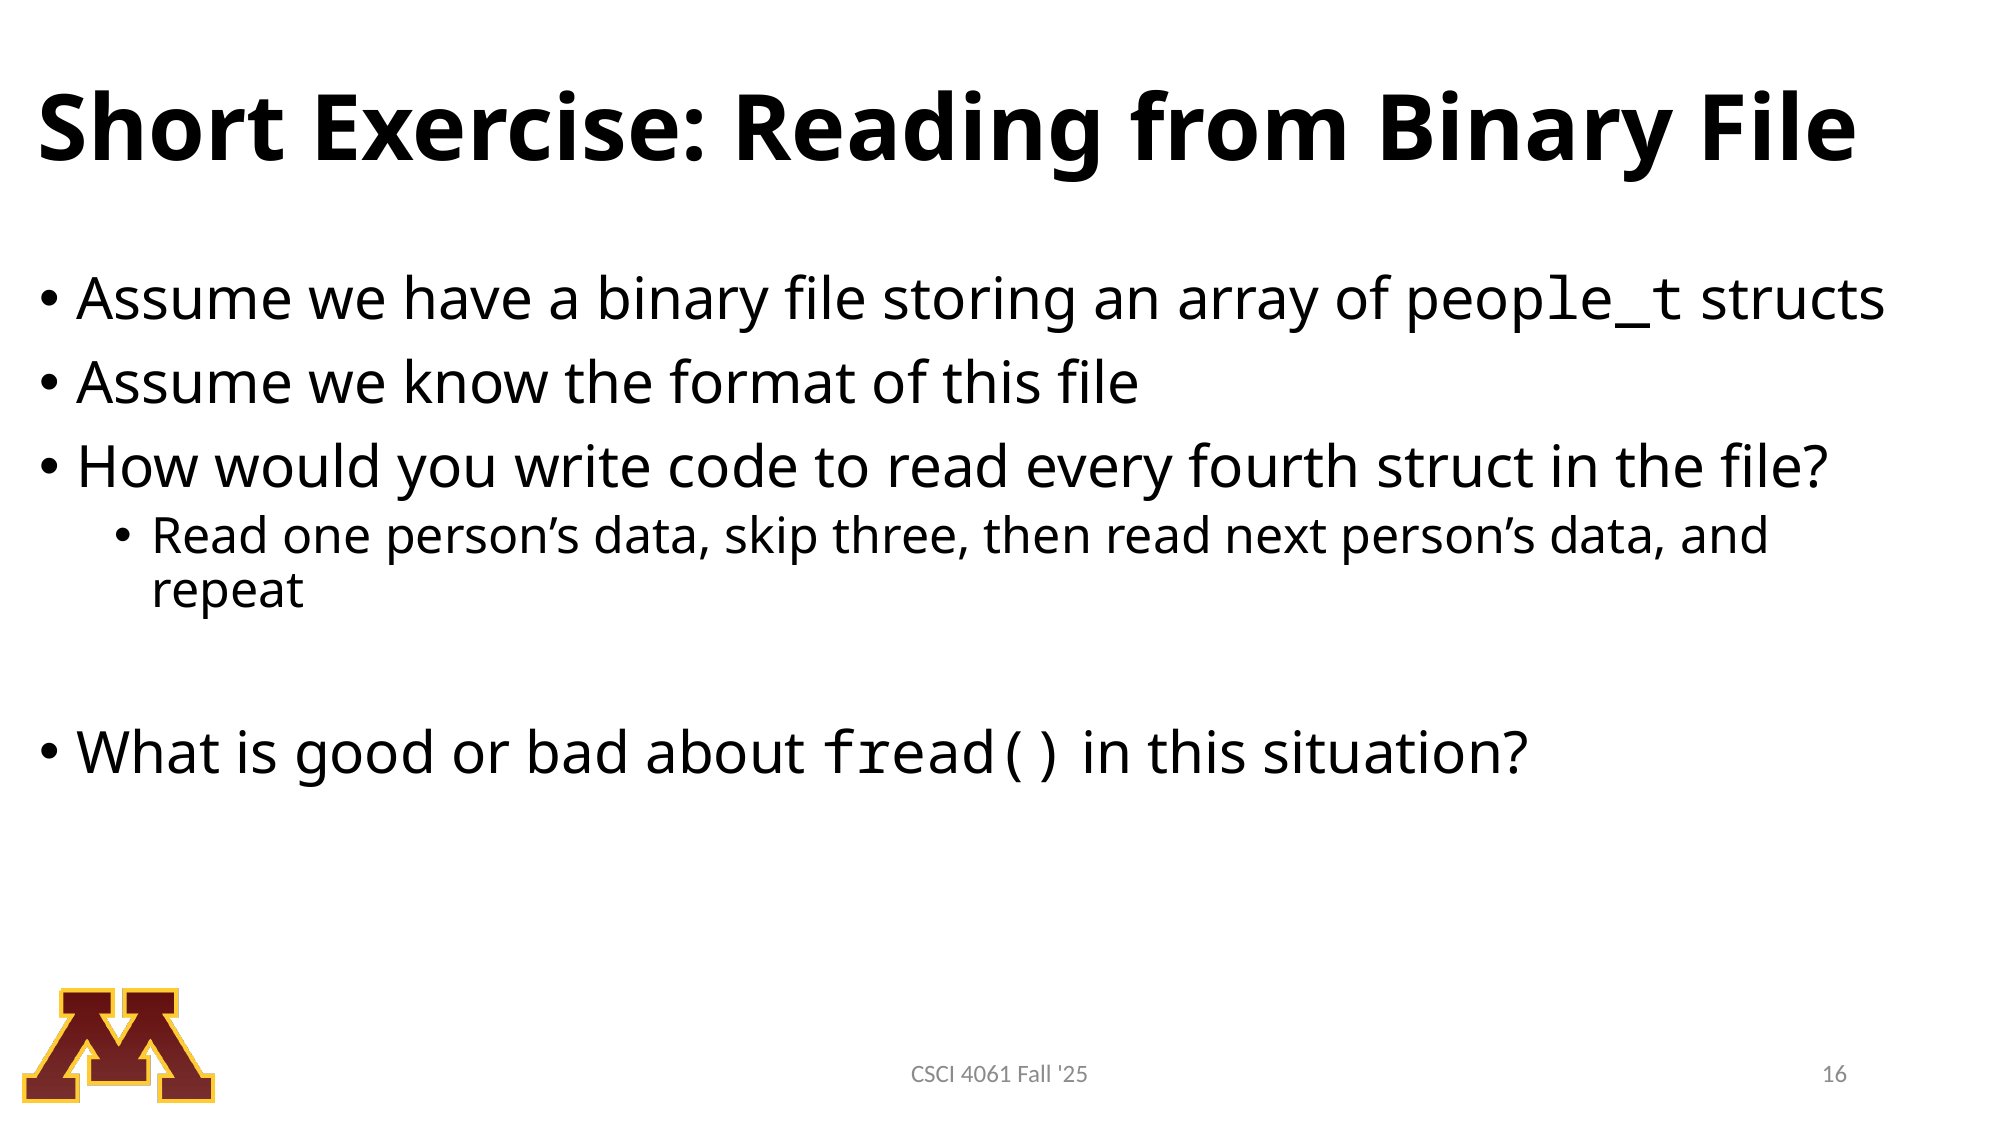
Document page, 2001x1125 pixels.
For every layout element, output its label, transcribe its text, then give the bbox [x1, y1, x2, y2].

footer CSCI 4061 Fall '25 [662, 1042, 1338, 1103]
list Assume we have a binary file storing an array of people_t structs Assume we know the format of this file How would you write code to read every fourth struct in the file? Read one person’s data, skip three, then read next person’s data, and repeat What is good or bad about fread() in this situation? [24, 261, 1946, 945]
picture [22, 988, 215, 1103]
slide_number 16 [1412, 1042, 1863, 1103]
title Short Exercise: Reading from Binary File [22, 22, 1946, 240]
